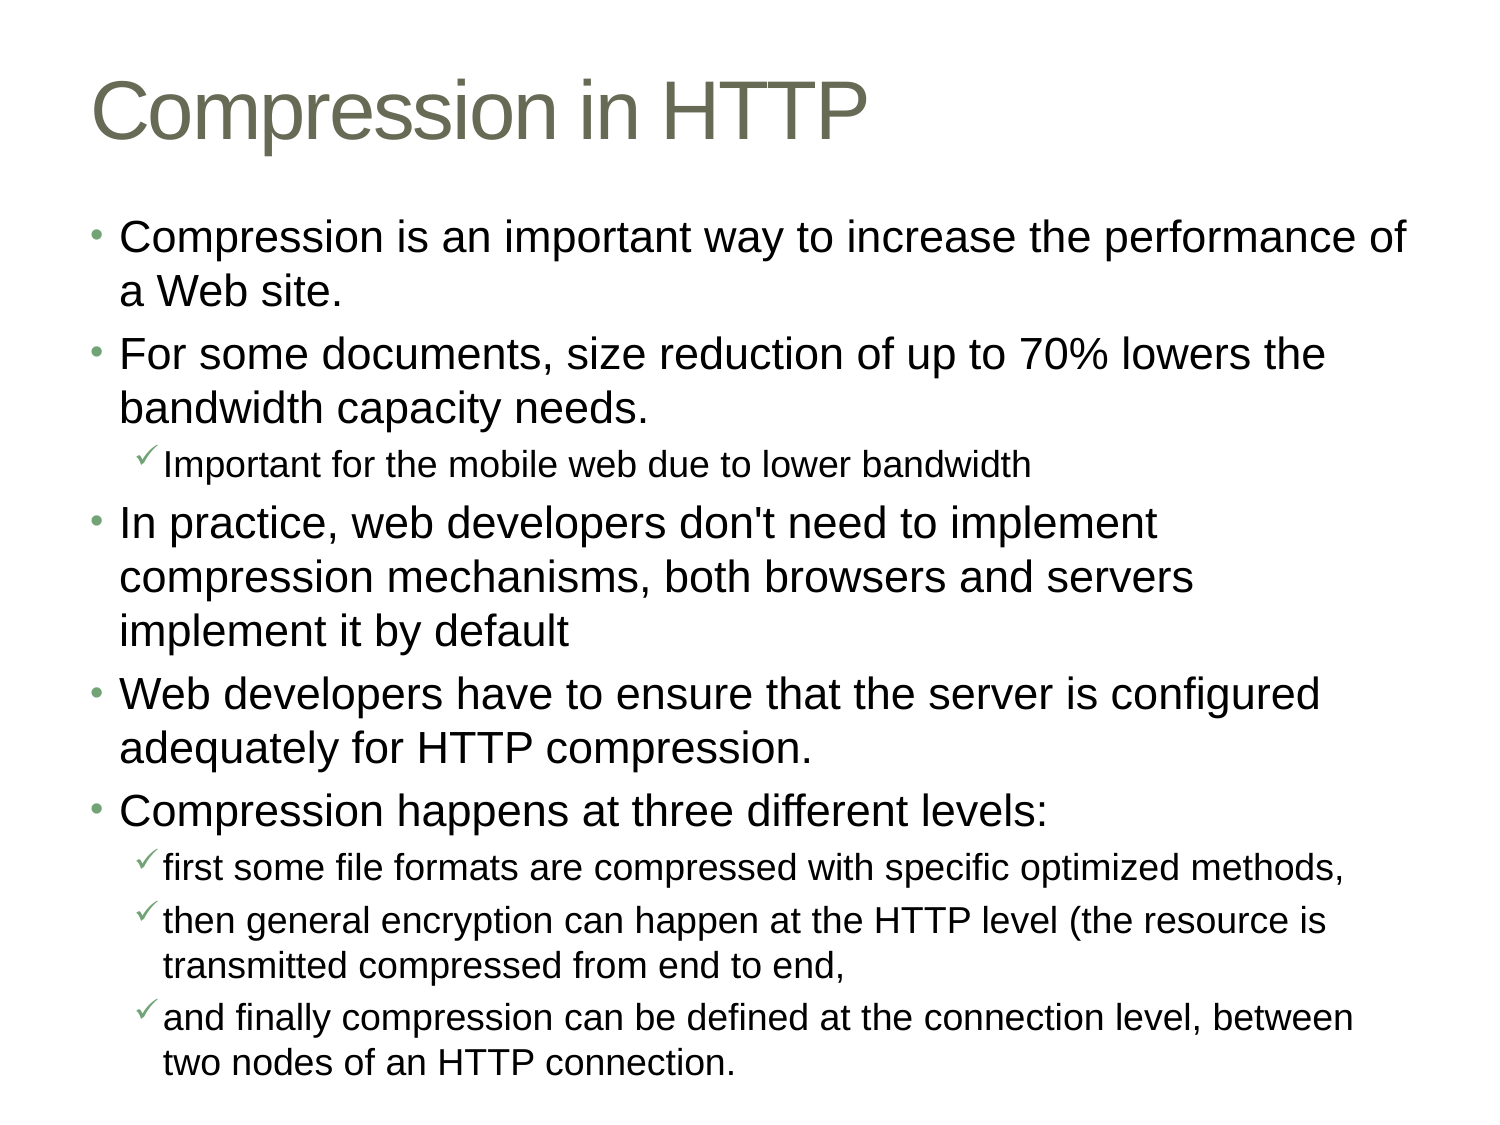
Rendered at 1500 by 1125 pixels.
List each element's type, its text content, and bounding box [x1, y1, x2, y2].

title Compression in HTTP [75, 24, 1425, 188]
list Compression is an important way to increase the performance of a Web site. For some documents, size reduction of up to 70% lowers the bandwidth capacity needs. Important for the mobile web due to lower bandwidth In practice, web developers don't need to implement compression mechanisms, both browsers and servers implement it by default Web developers have to ensure that the server is configured adequately for HTTP compression. Compression happens at three different levels: first some file formats are compressed with specific optimized methods, then general encryption can happen at the HTTP level (the resource is transmitted compressed from end to end, and finally compression can be defined at the connection level, between two nodes of an HTTP connection. [75, 200, 1425, 1100]
